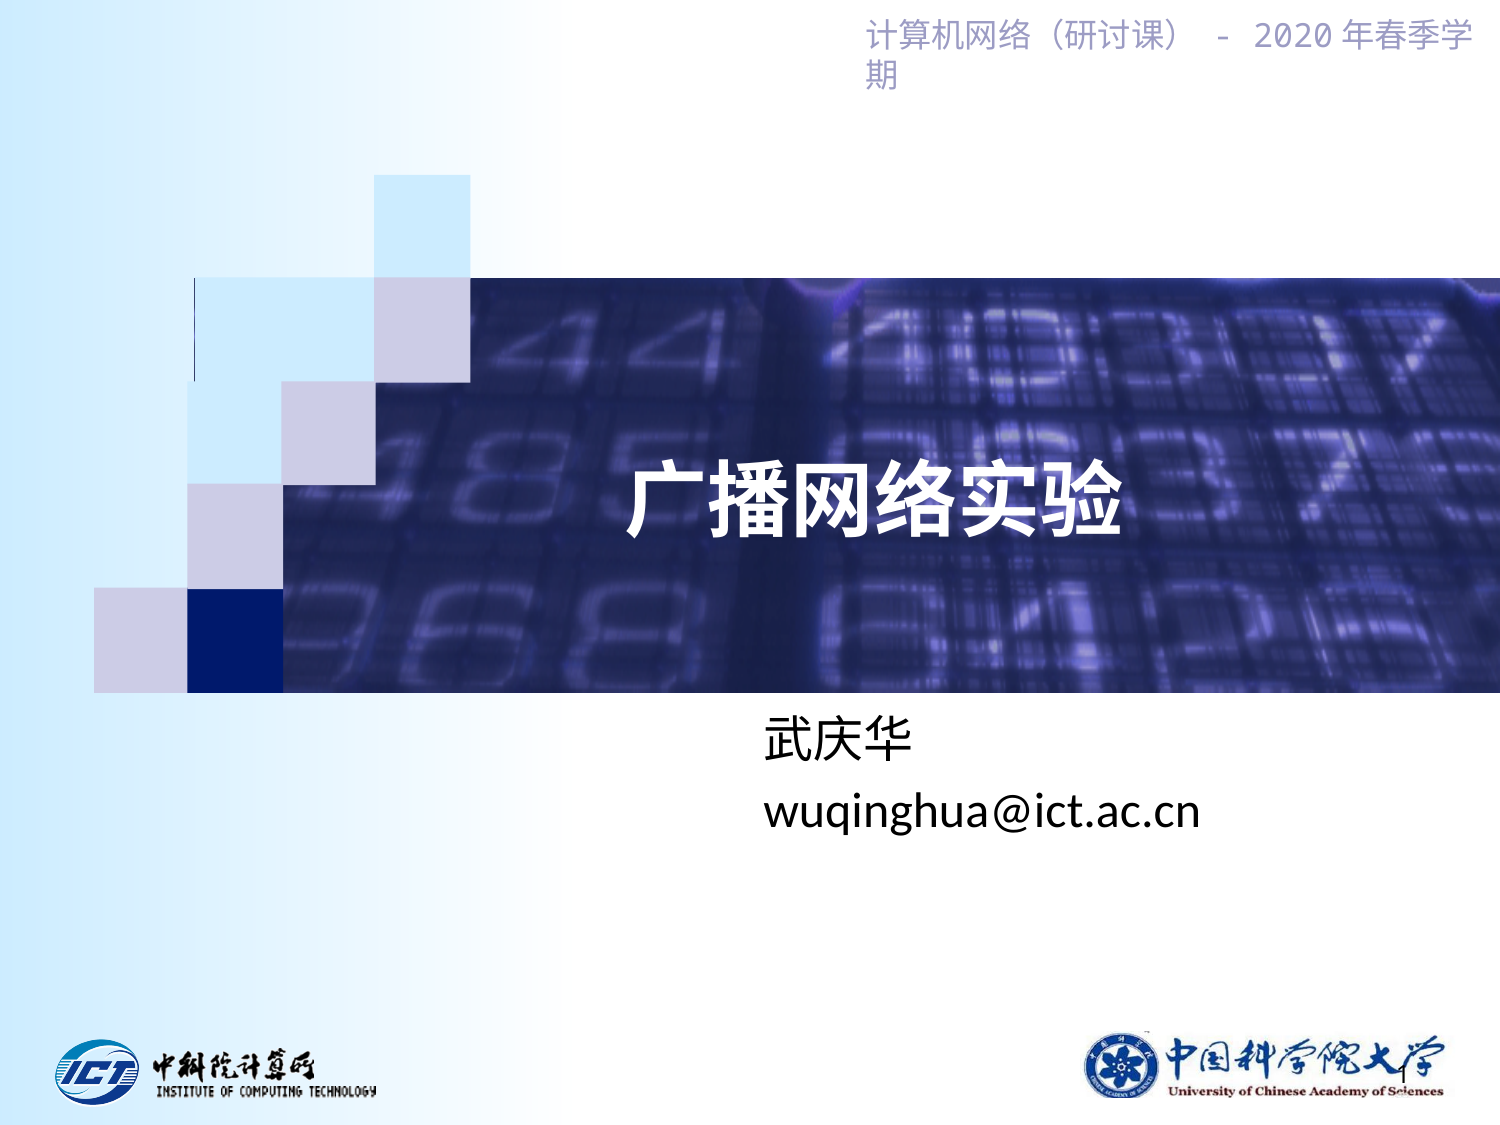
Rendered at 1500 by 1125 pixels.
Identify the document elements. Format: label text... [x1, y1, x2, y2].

picture [55, 1039, 139, 1107]
slide_number 1 [1074, 1025, 1425, 1100]
picture [284, 278, 1500, 693]
title 广播网络实验 [253, 332, 1495, 663]
picture [153, 1048, 314, 1083]
picture [55, 1039, 92, 1069]
picture [157, 1086, 376, 1098]
picture [1425, 1031, 1457, 1098]
subtitle 武庆华 wuqinghua@ict.ac.cn [748, 699, 1475, 988]
